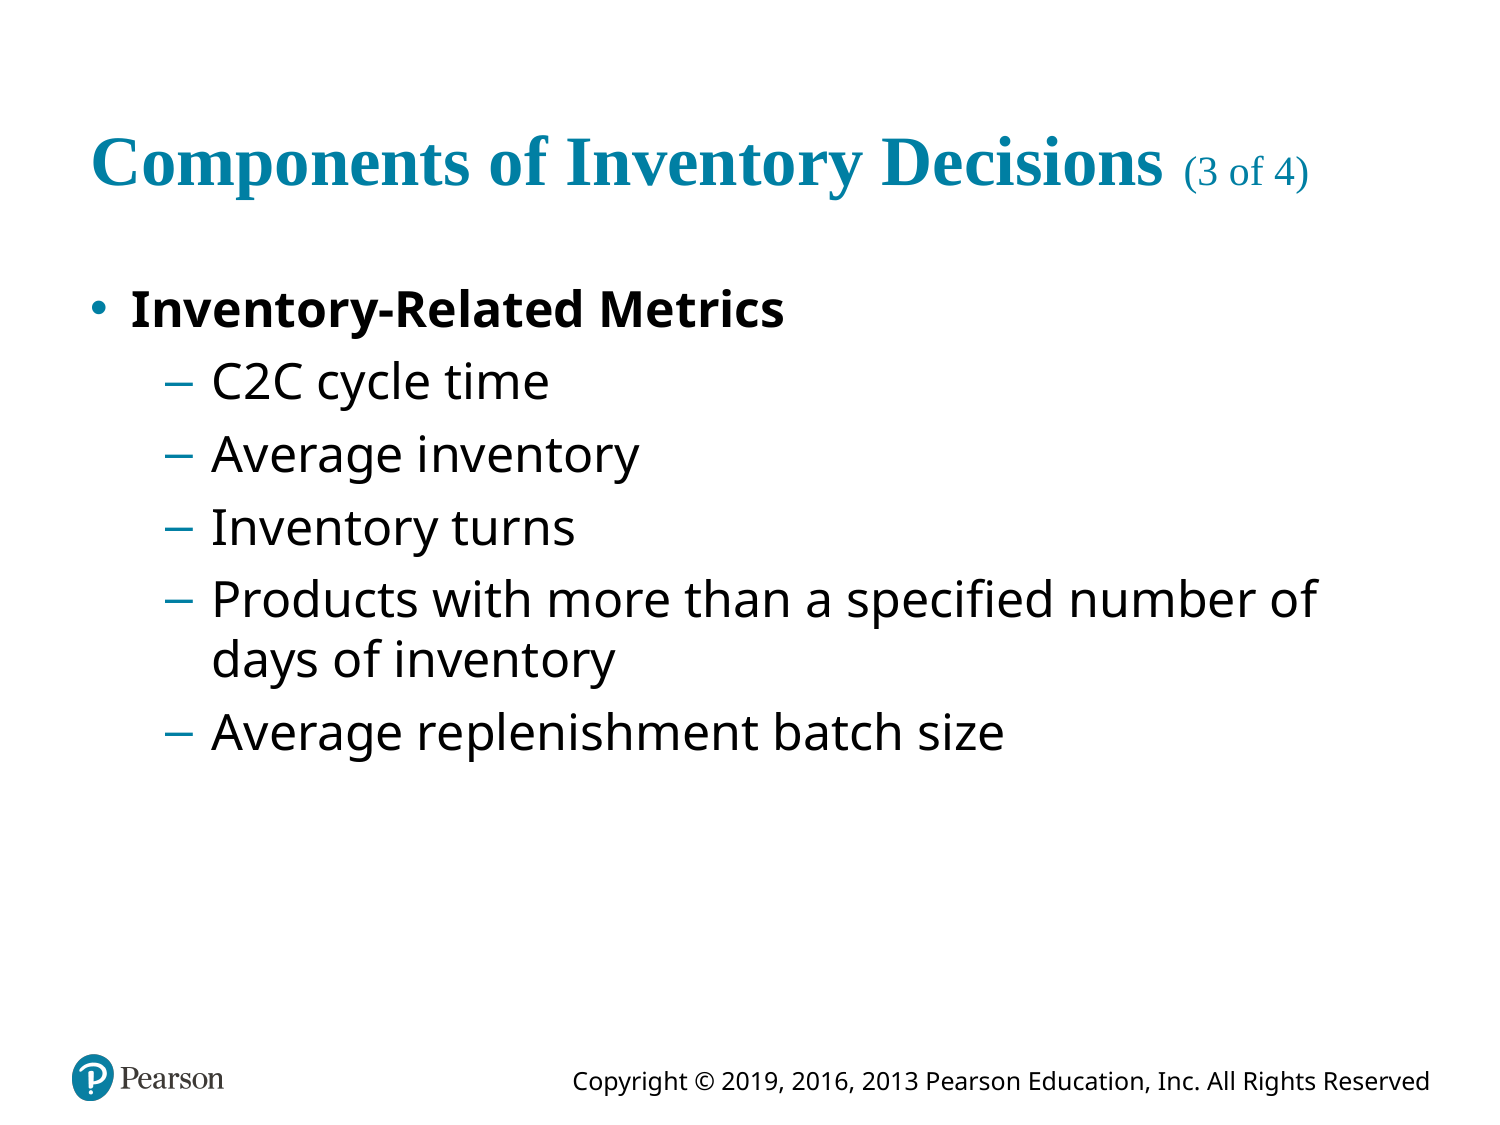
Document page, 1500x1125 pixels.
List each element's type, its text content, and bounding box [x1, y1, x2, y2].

list Inventory-Related Metrics C 2 C cycle time Average inventory Inventory turns Products with more than a specified number of days of inventory Average replenishment batch size [75, 262, 1425, 931]
picture [80, 1063, 106, 1088]
picture [98, 1054, 224, 1101]
title Components of Inventory Decisions (3 of 4) [75, 0, 1425, 216]
picture [72, 1087, 83, 1101]
picture [72, 1054, 88, 1070]
